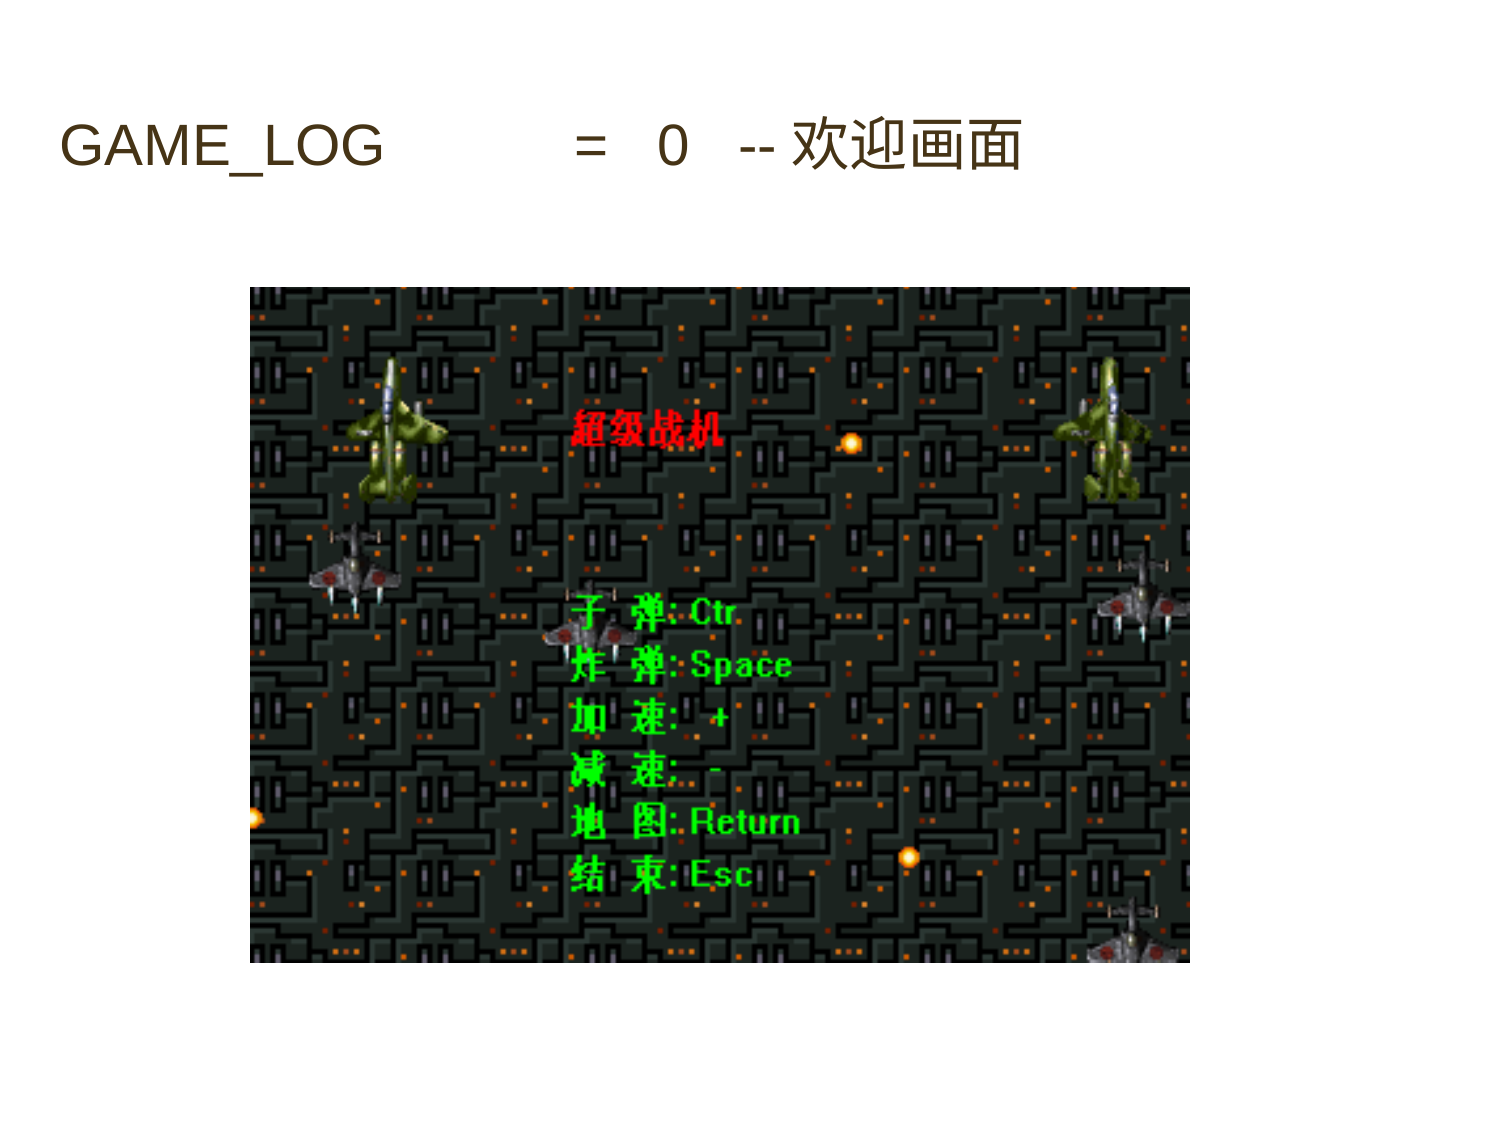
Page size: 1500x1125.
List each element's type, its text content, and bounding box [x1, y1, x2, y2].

text_box GAME_LOG = 0 --欢迎画面 [44, 99, 1395, 188]
picture [249, 287, 1190, 963]
